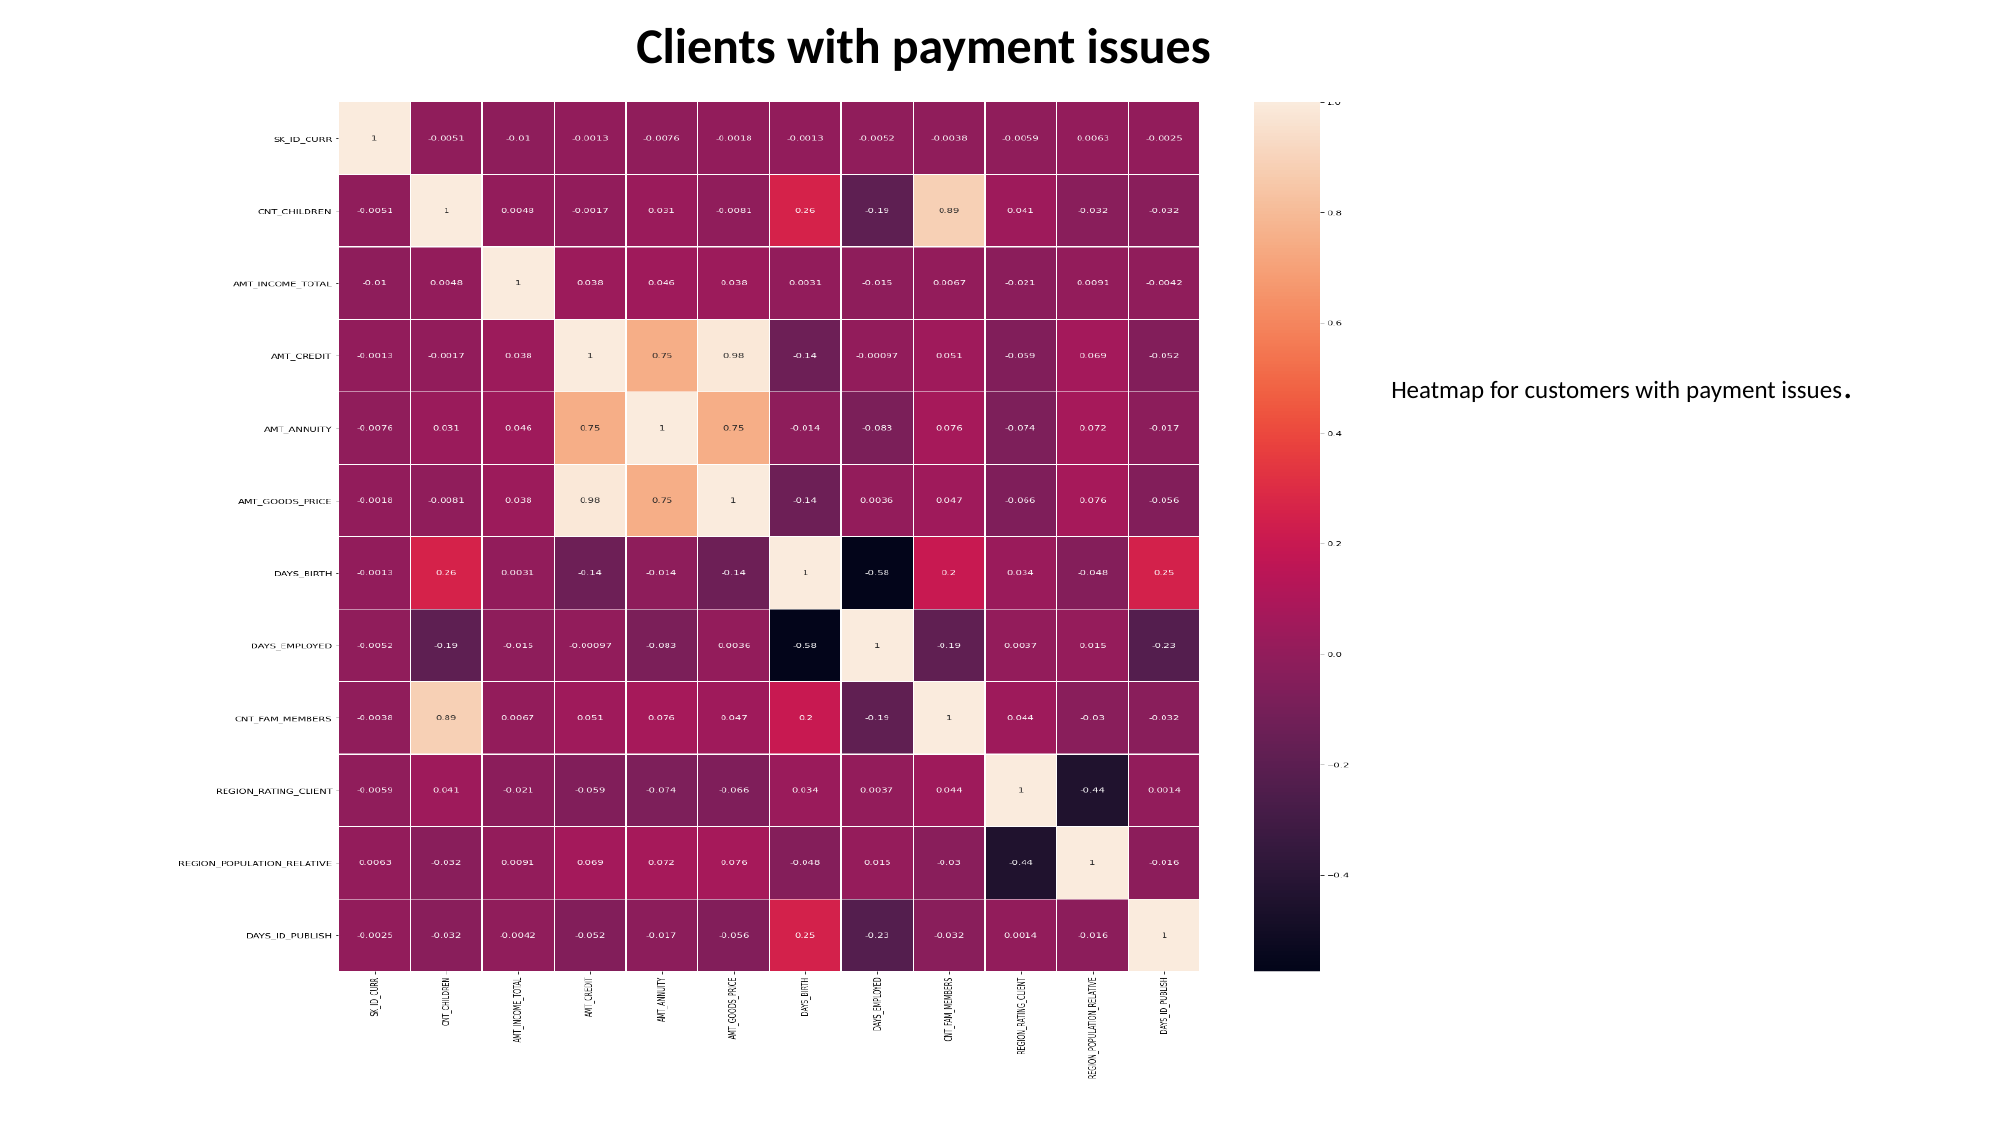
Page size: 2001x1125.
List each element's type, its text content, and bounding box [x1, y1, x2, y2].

text_box Heatmap for customers with payment issues. [1376, 353, 1916, 414]
picture [171, 102, 1356, 1082]
text_box Clients with payment issues [621, 5, 1622, 81]
